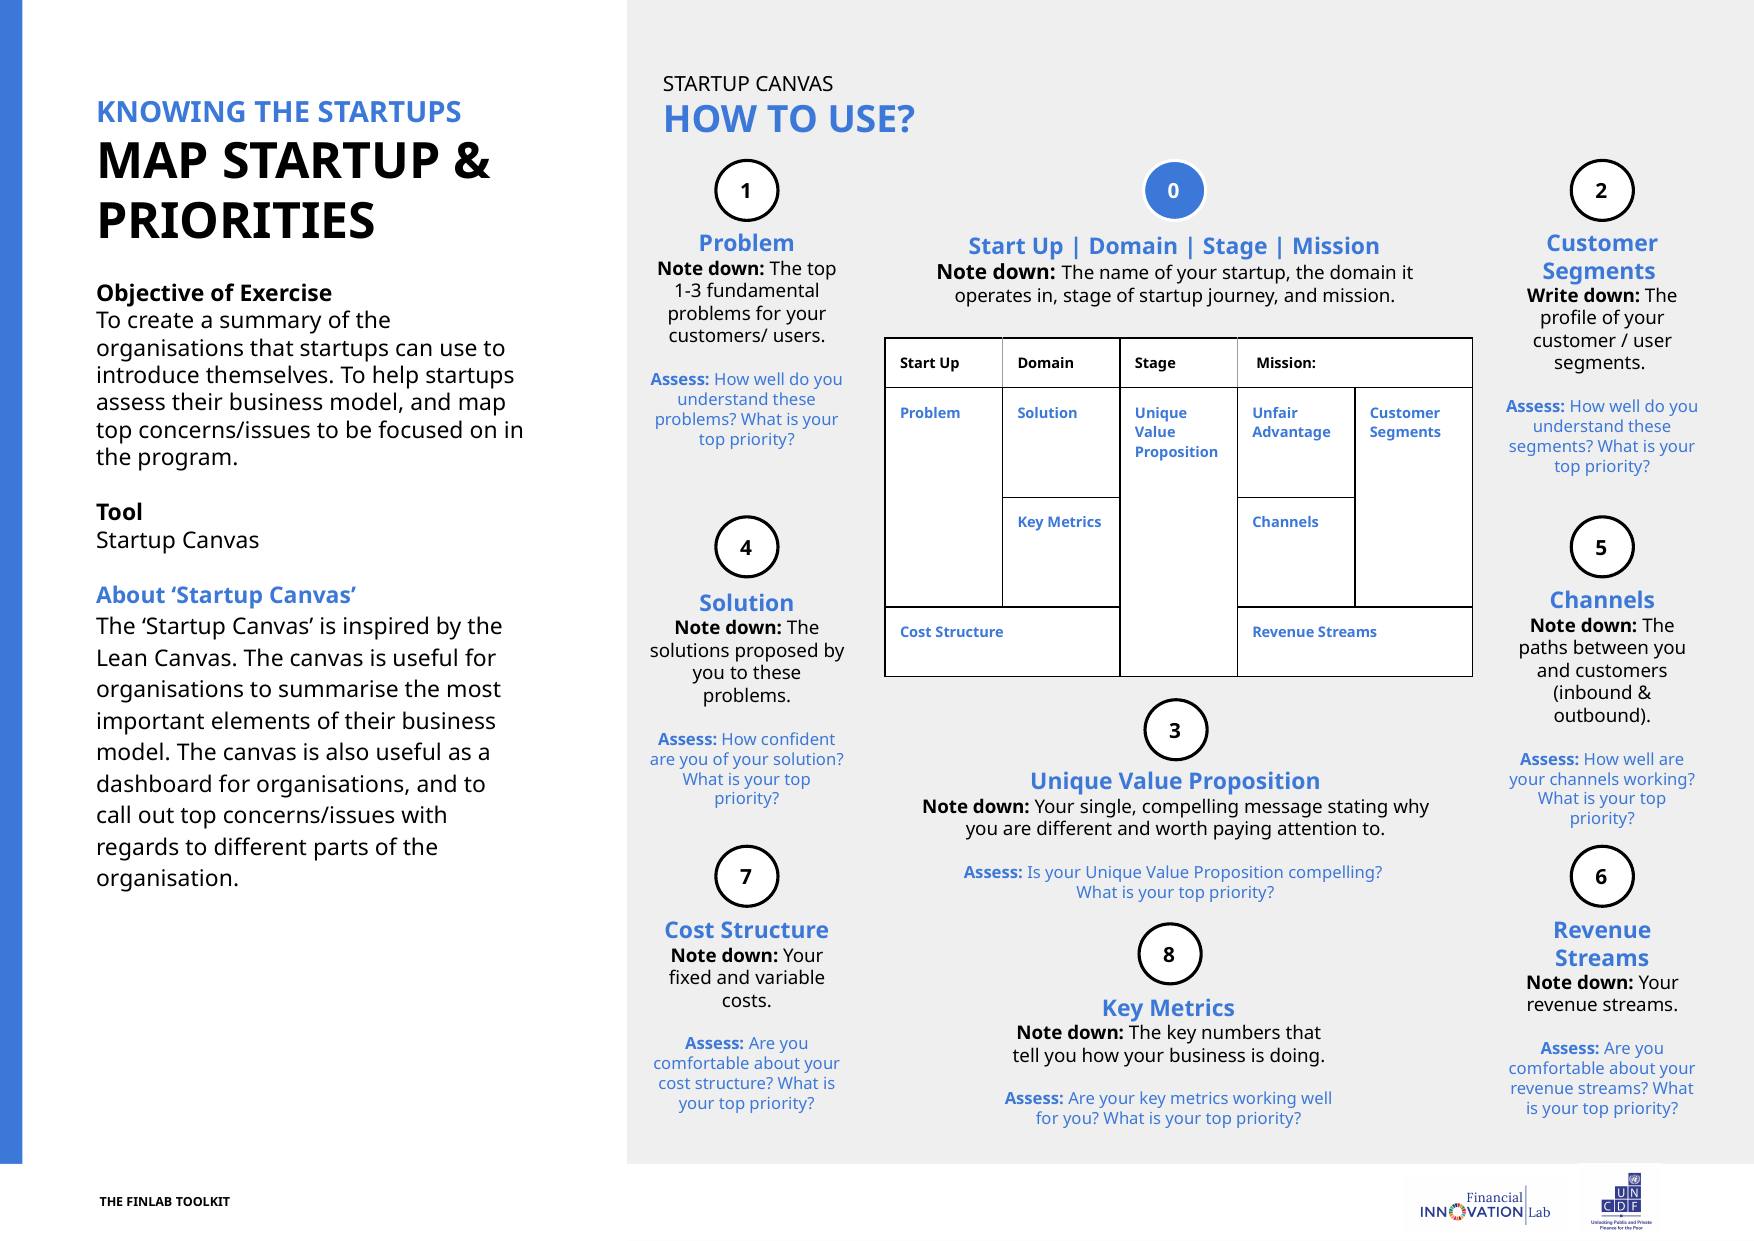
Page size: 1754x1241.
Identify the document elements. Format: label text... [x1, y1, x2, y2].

text_box Problem Note down: The top 1-3 fundamental problems for your customers/ users. Assess: How well do you understand these problems? What is your top priority? [633, 213, 861, 329]
title STARTUP CANVAS HOW TO USE? [643, 44, 1473, 160]
text_box Cost Structure Note down: Your fixed and variable costs. Assess: Are you comfortable about your cost structure? What is your top priority? [633, 900, 861, 1016]
table_cell Problem [886, 388, 1002, 606]
text_box Revenue Streams Note down: Your revenue streams. Assess: Are you comfortable about your revenue streams? What is your top priority? [1488, 900, 1717, 1016]
table_header Mission: [1238, 339, 1472, 387]
table_cell Cost Structure [886, 608, 1119, 676]
text_box Channels Note down: The paths between you and customers (inbound & outbound). Assess: How well are your channels working? What is your top priority? [1488, 570, 1717, 686]
text_box 0 [1143, 160, 1206, 221]
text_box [0, 1163, 1754, 1241]
text_box 4 [715, 516, 778, 573]
table_header Domain [1003, 339, 1119, 387]
text_box 7 [715, 846, 778, 900]
text_box Start Up | Domain | Stage | Mission Note down: The name of your startup, the domain it operates in, stage of startup journey, and mission. [916, 216, 1433, 306]
title KNOWING THE STARTUPS MAP STARTUP & PRIORITIES [76, 85, 545, 259]
text_box 1 [715, 160, 778, 213]
text_box 5 [1571, 516, 1634, 570]
text_box 3 [1145, 699, 1208, 752]
table_header Start Up [886, 339, 1002, 387]
table_cell Key Metrics [1003, 498, 1119, 606]
table_cell Customer Segments [1356, 388, 1472, 606]
list Objective of Exercise To create a summary of the organisations that startups can use to introduce themselves. To help startups assess their business model, and map top concerns/issues to be focused on in the program. Tool Startup Canvas About ‘Startup Canvas’ The ‘Startup Canvas’ is inspired by the Lean Canvas. The canvas is useful for organisations to summarise the most important elements of their business model. The canvas is also useful as a dashboard for organisations, and to call out top concerns/issues with regards to different parts of the organisation. [76, 259, 545, 1029]
text_box 2 [1571, 160, 1634, 213]
table_header Stage [1121, 339, 1237, 387]
table_cell Unique Value Proposition [1121, 388, 1237, 676]
text_box Unique Value Proposition Note down: Your single, compelling message stating why you are different and worth paying attention to. Assess: Is your Unique Value Proposition compelling? What is your top priority? [901, 752, 1450, 867]
table_cell Channels [1238, 498, 1354, 606]
text_box Key Metrics Note down: The key numbers that tell you how your business is doing. Assess: Are your key metrics working well for you? What is your top priority? [987, 978, 1351, 1094]
text_box Solution Note down: The solutions proposed by you to these problems. Assess: How confident are you of your solution? What is your top priority? [633, 573, 861, 689]
table_cell Unfair Advantage [1238, 388, 1354, 497]
text_box Customer Segments Write down: The profile of your customer / user segments. Assess: How well do you understand these segments? What is your top priority? [1488, 213, 1717, 329]
table_cell Revenue Streams [1238, 608, 1472, 676]
text_box 8 [1139, 923, 1202, 978]
text_box [0, 0, 23, 1162]
table_cell Solution [1003, 388, 1119, 497]
text_box 6 [1571, 846, 1634, 900]
text_box [627, 0, 1754, 1162]
